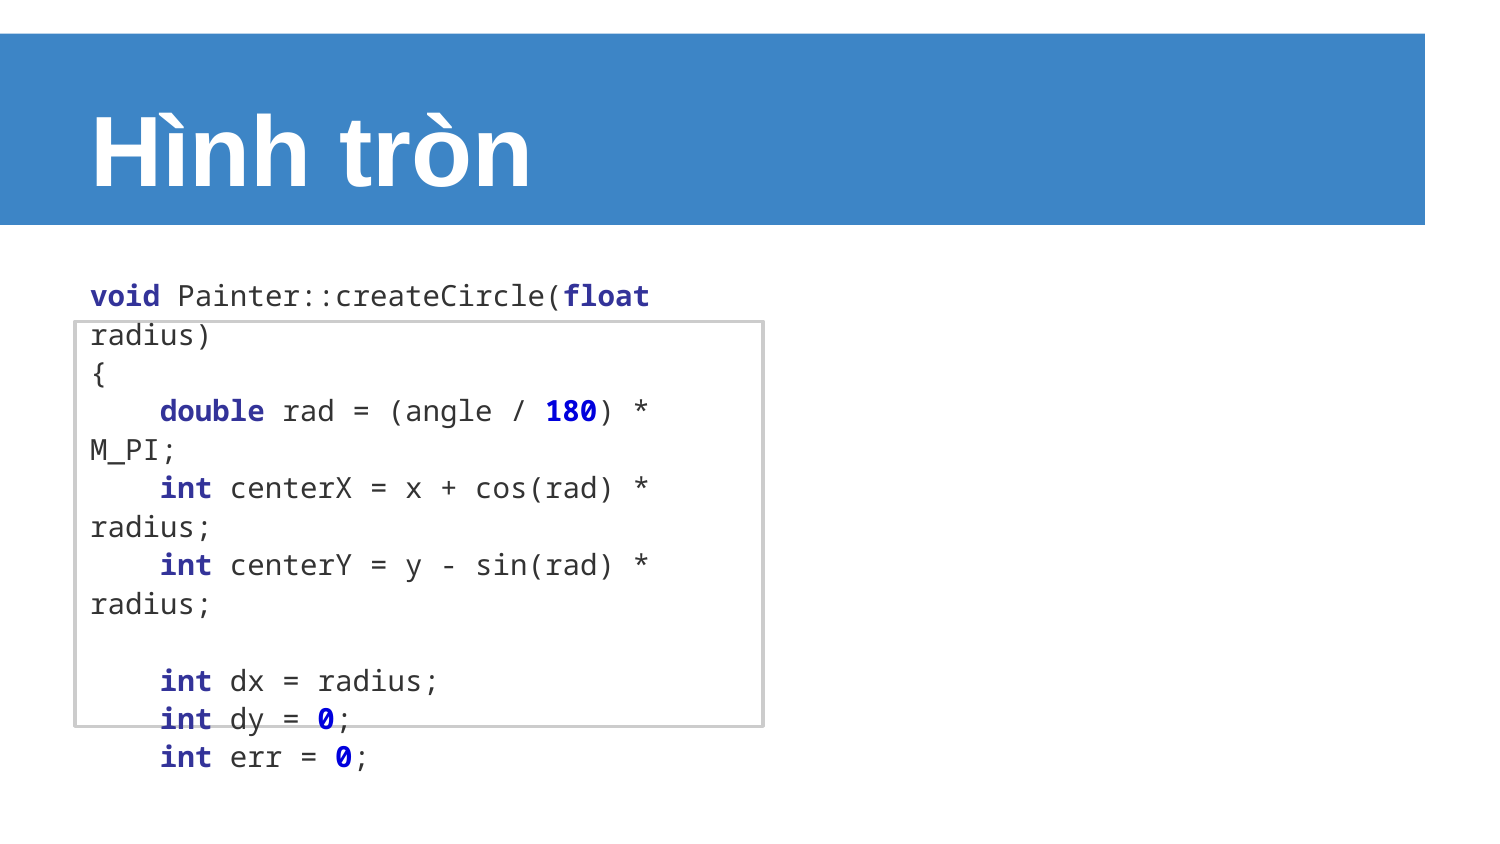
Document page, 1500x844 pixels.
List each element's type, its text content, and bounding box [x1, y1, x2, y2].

list [75, 239, 1425, 808]
title Hình tròn [75, 33, 1425, 221]
text_box void Painter::createCircle(float radius) { double rad = (angle / 180) * M_PI; int centerX = x + cos(rad) * radius; int centerY = y - sin(rad) * radius; int dx = radius; int dy = 0; int err = 0; [75, 321, 763, 727]
